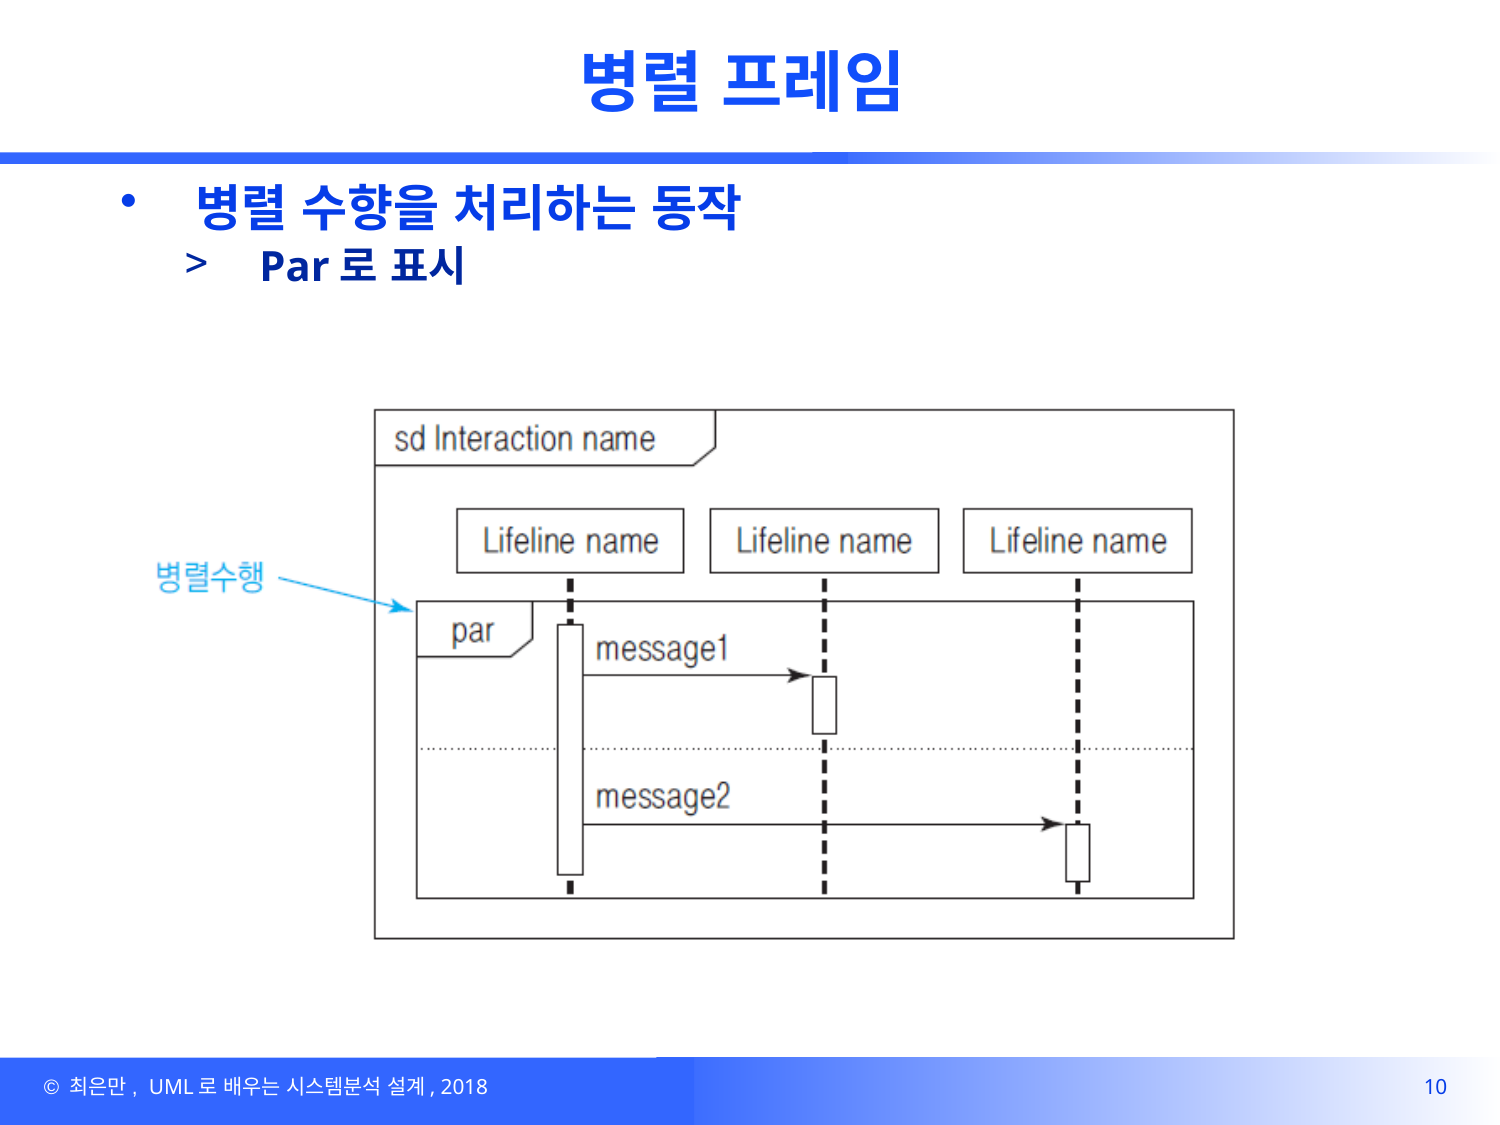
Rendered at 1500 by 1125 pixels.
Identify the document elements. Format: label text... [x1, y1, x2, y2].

title 병렬 프레임 [105, 75, 1381, 136]
picture [116, 349, 1282, 971]
list 병렬 수향을 처리하는 동작 Par로 표시 [105, 175, 1388, 1050]
text_box [0, 0, 1500, 75]
